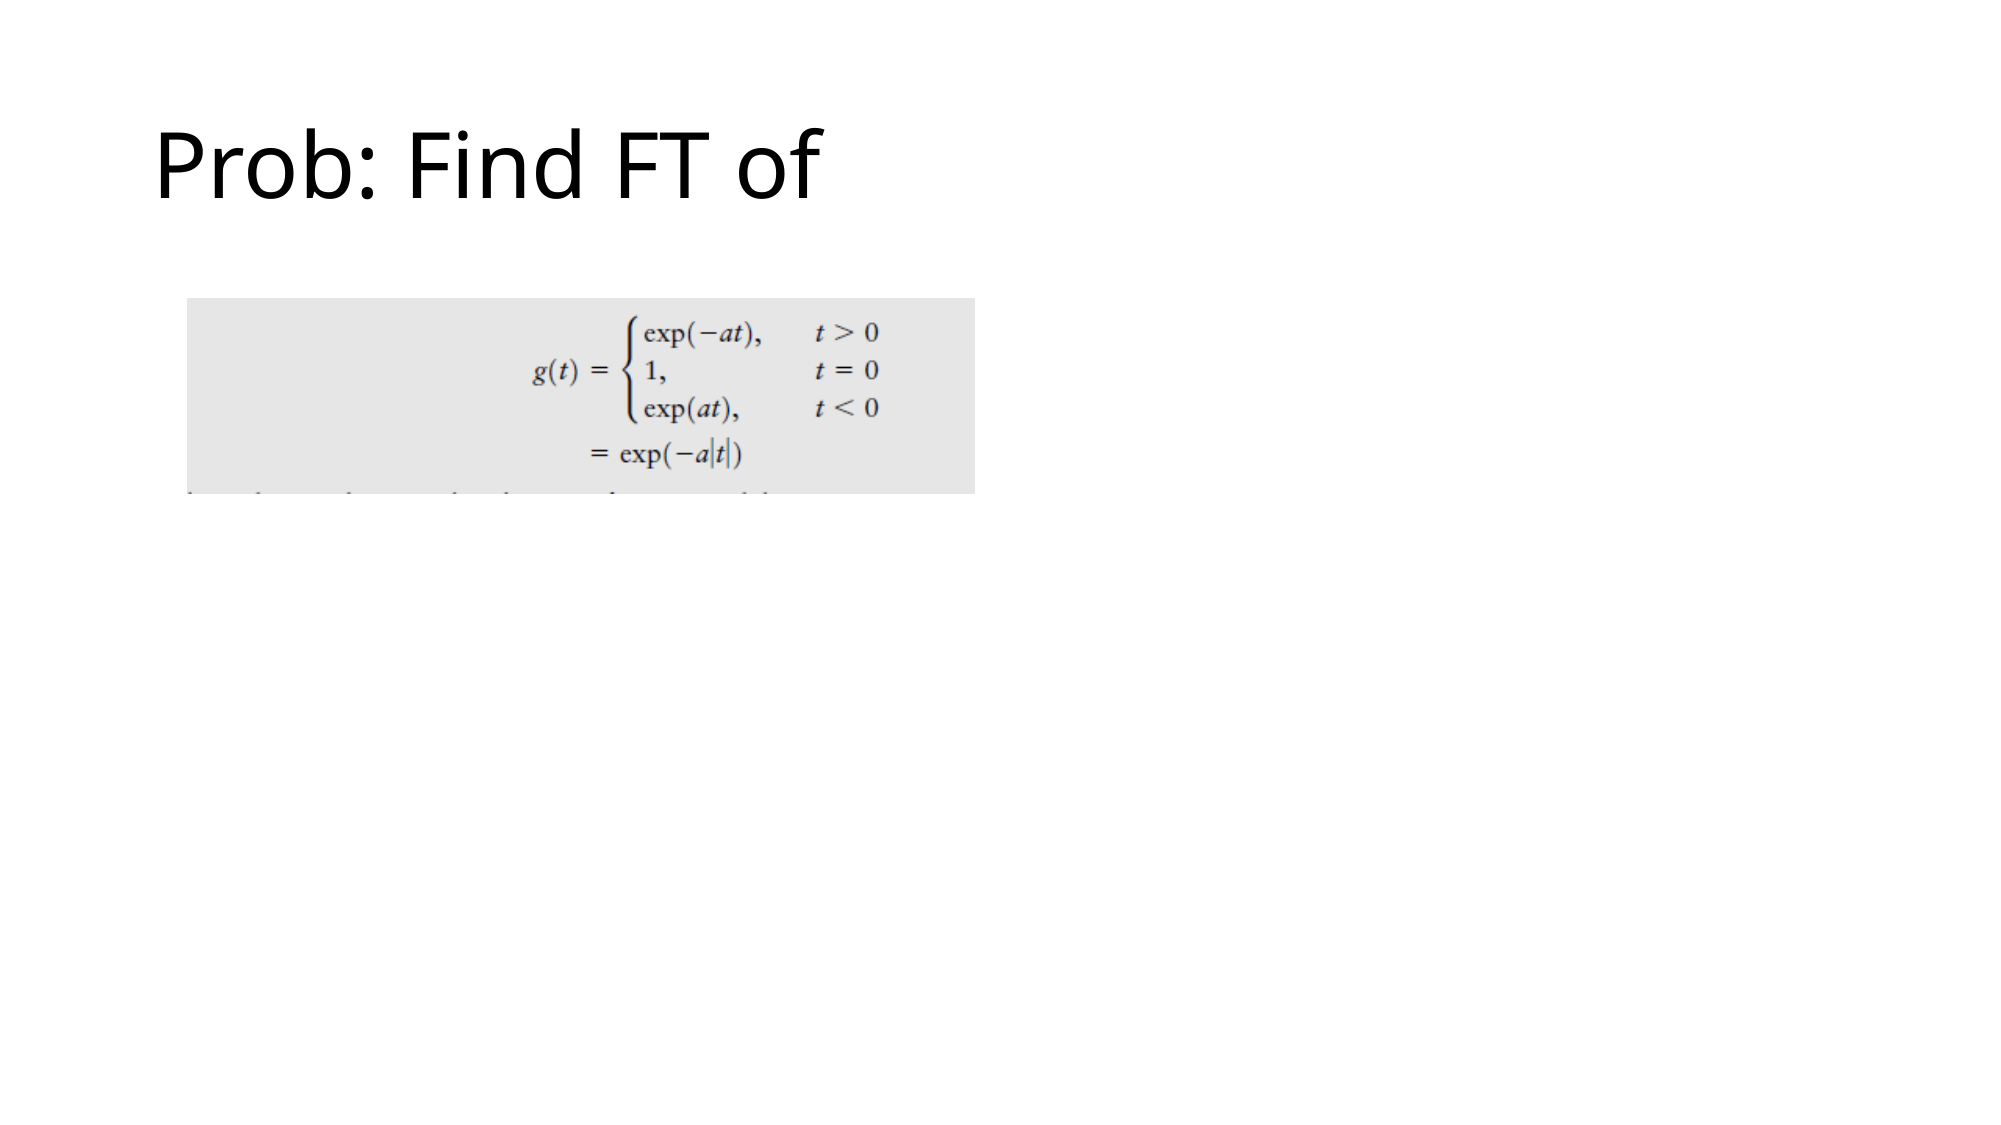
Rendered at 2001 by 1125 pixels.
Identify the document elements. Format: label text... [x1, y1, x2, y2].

title Prob: Find FT of [137, 59, 1863, 278]
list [187, 298, 975, 494]
